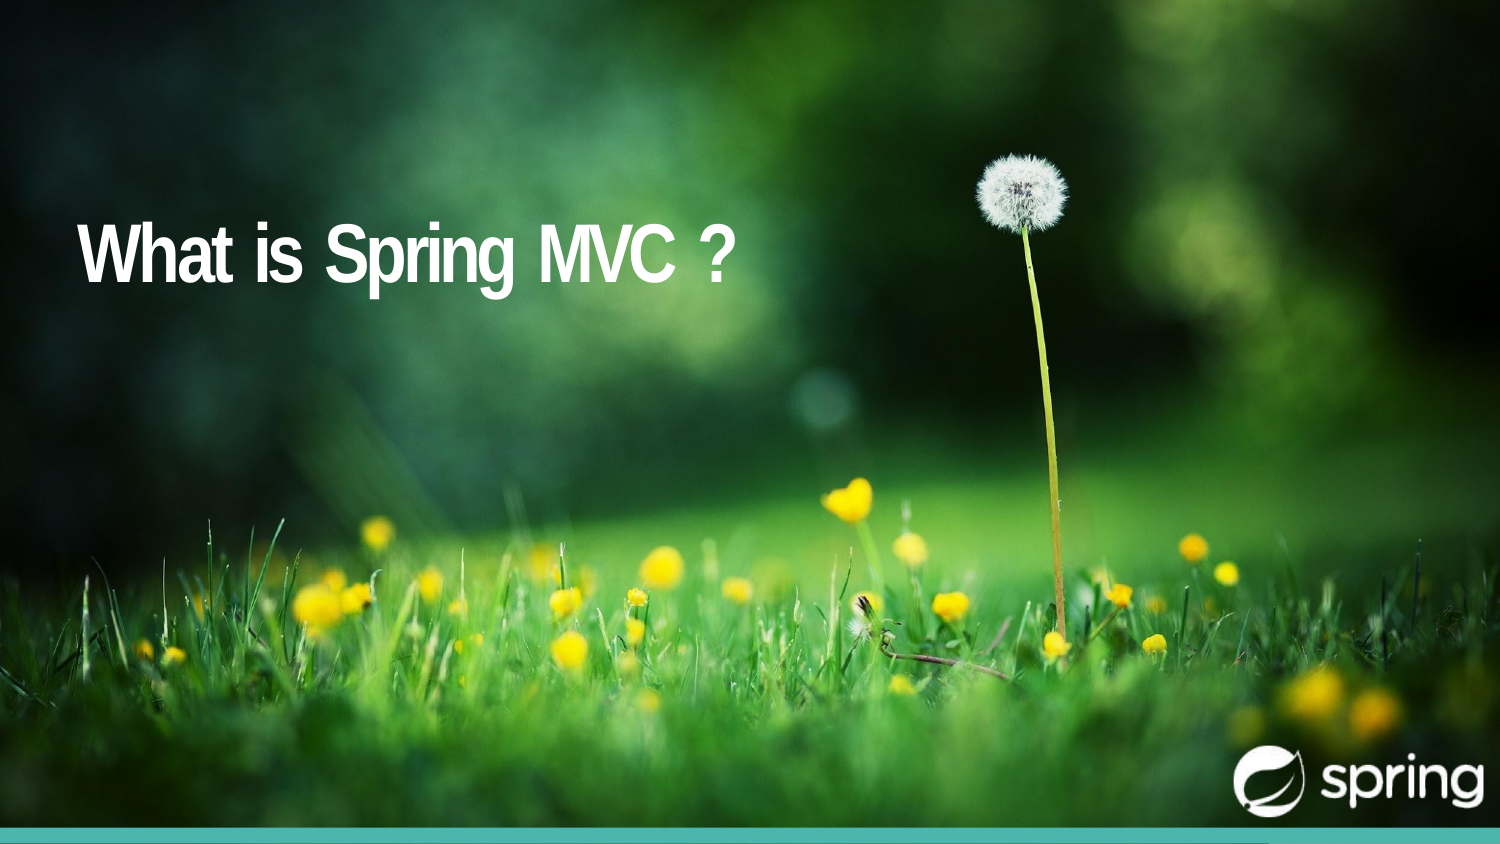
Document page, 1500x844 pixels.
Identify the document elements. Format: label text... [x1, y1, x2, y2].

title What is Spring MVC ? [75, 196, 867, 340]
picture [0, 0, 1500, 827]
